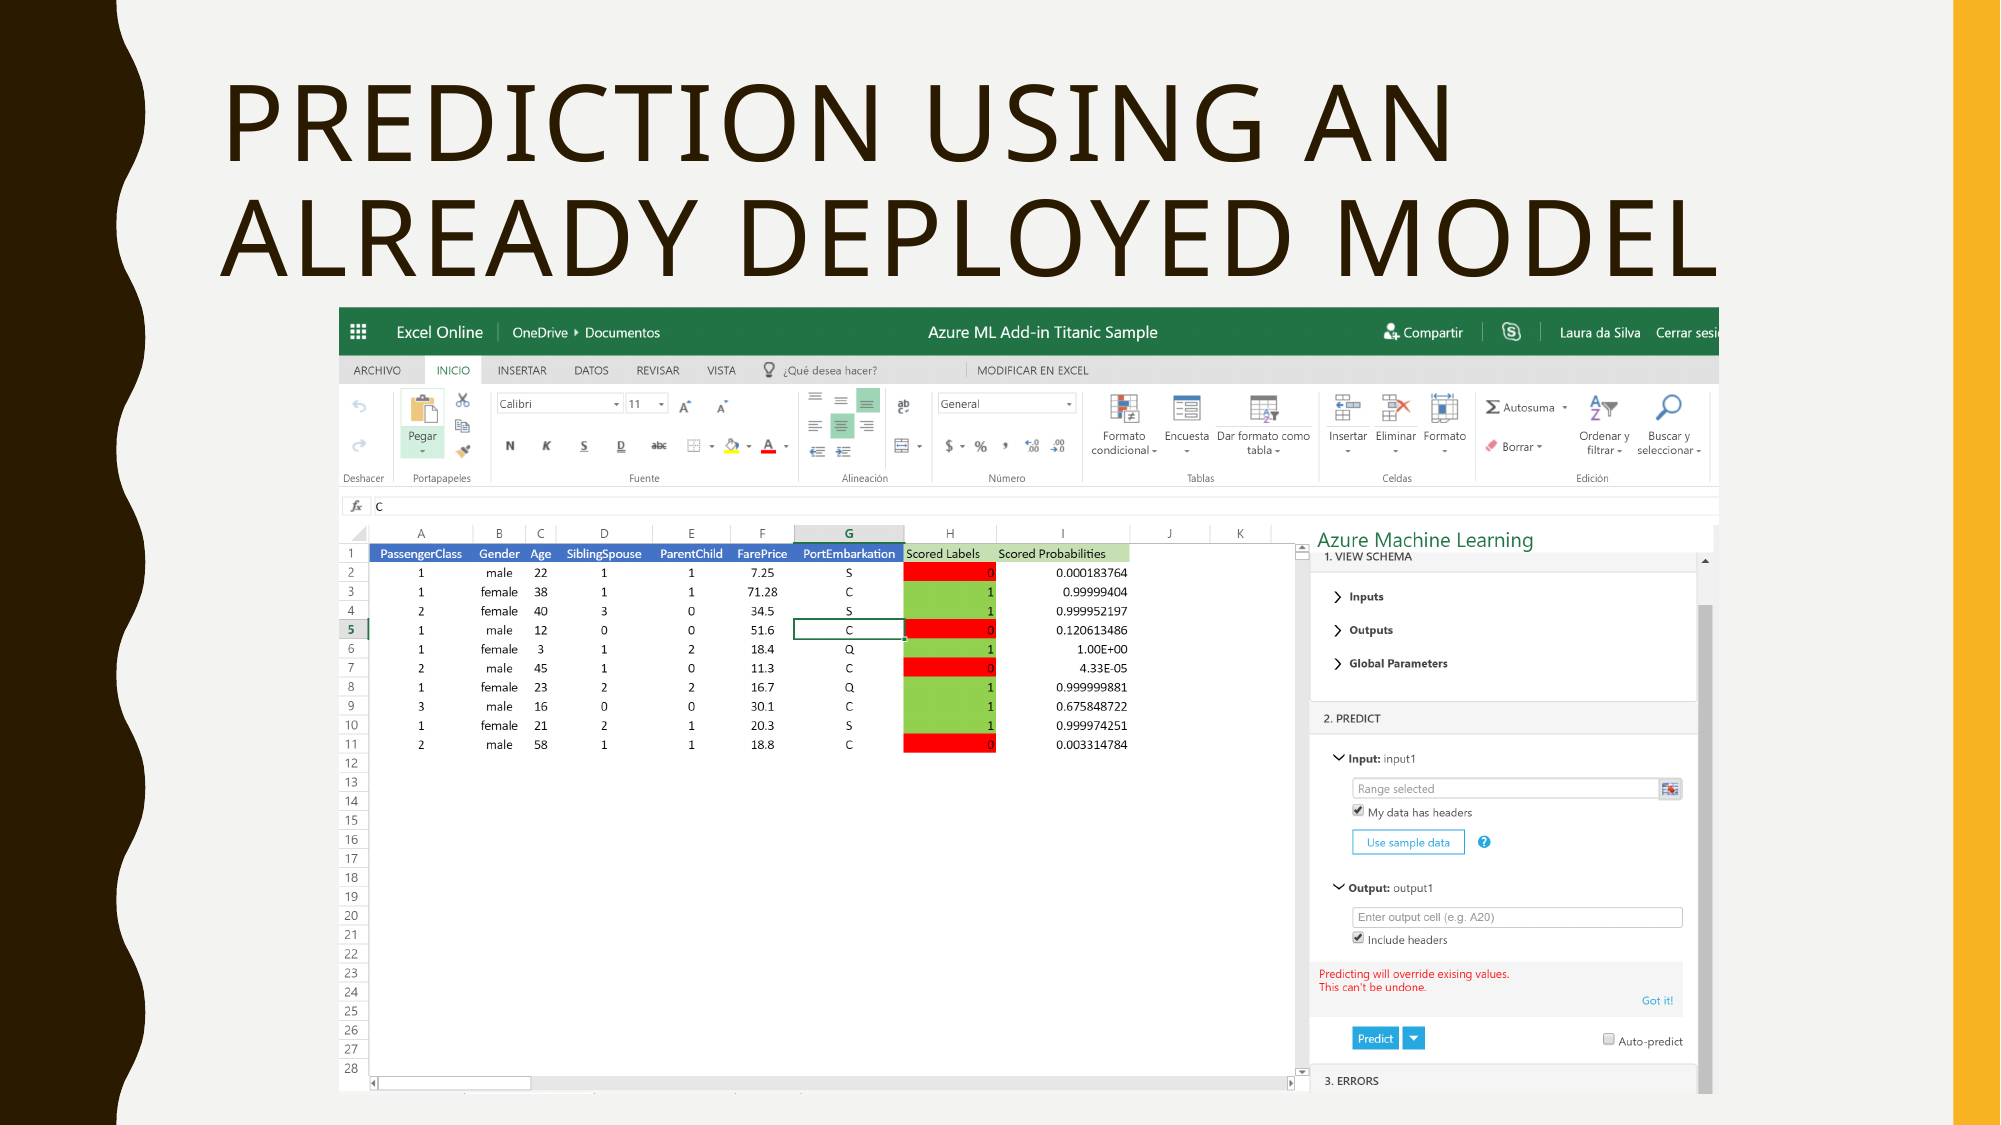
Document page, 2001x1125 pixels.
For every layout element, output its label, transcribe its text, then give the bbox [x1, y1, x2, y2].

title Prediction using an already deployed model [205, 62, 1875, 308]
picture [339, 307, 1719, 1094]
